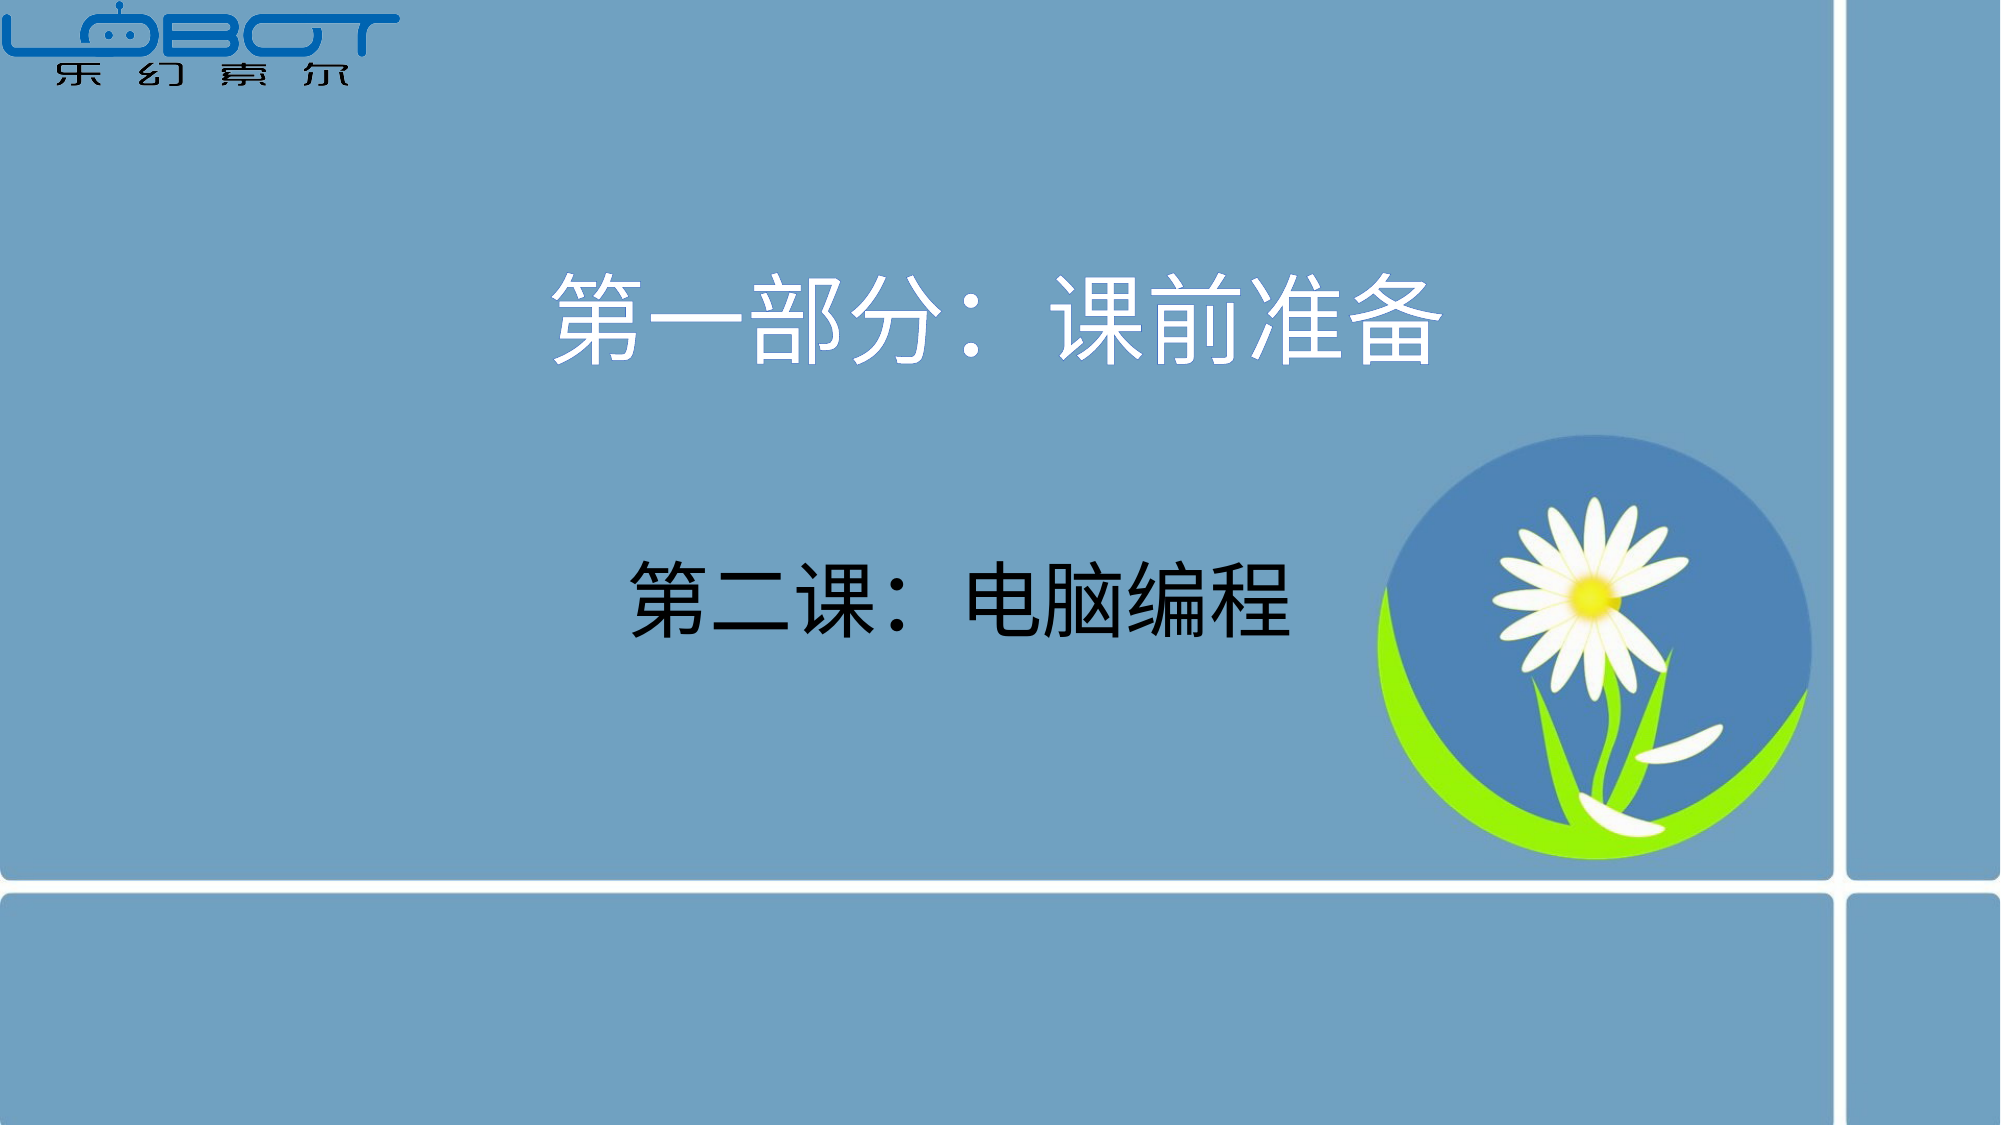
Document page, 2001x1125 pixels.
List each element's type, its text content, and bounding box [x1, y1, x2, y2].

picture [0, 0, 2001, 1125]
text_box 第二课：电脑编程 [611, 540, 1316, 655]
text_box 第一部分：课前准备 [531, 249, 1469, 385]
